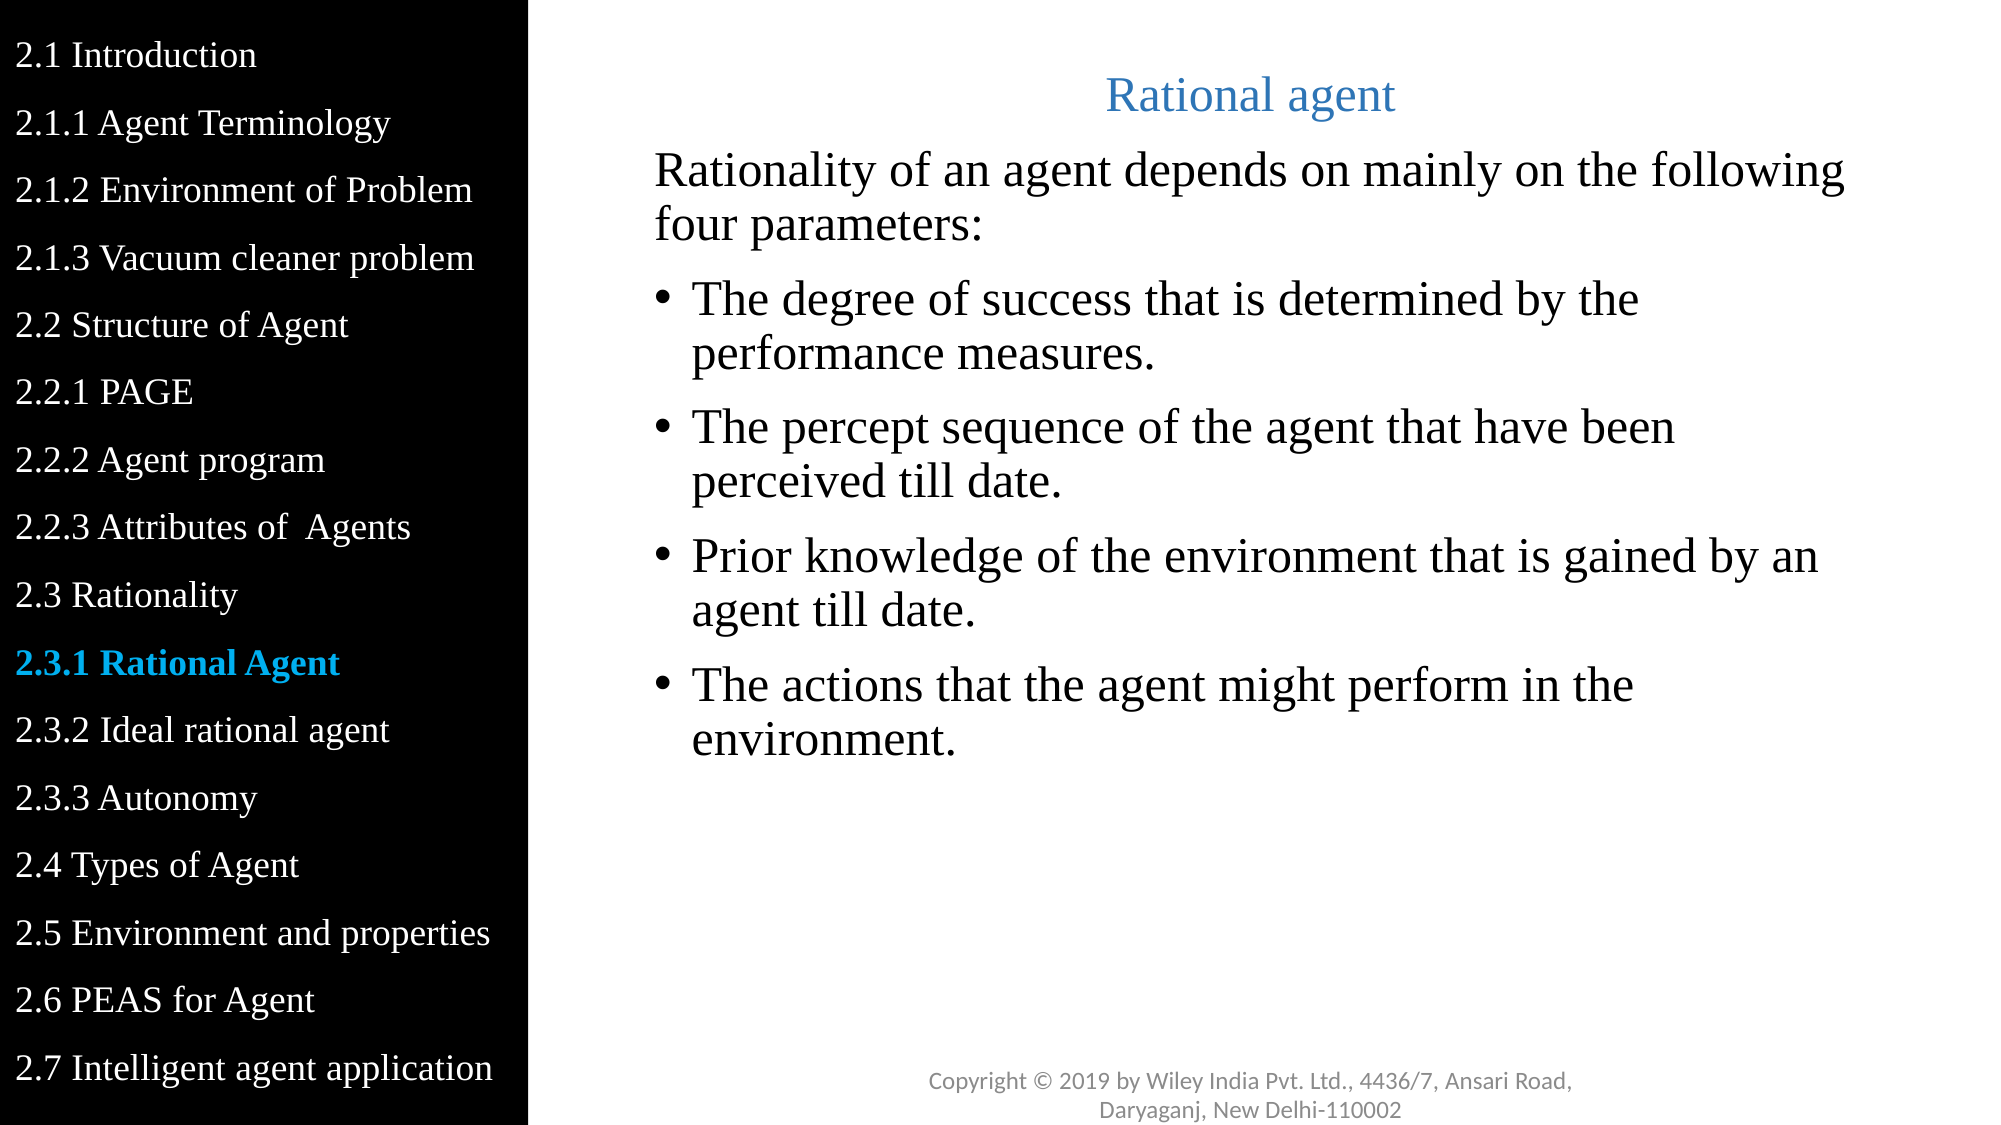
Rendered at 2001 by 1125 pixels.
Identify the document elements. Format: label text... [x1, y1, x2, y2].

list Rational agent Rationality of an agent depends on mainly on the following four parameters: The degree of success that is determined by the performance measures. The percept sequence of the agent that have been perceived till date. Prior knowledge of the environment that is gained by an agent till date. The actions that the agent might perform in the environment. [639, 60, 1863, 1014]
footer Copyright © 2019 by Wiley India Pvt. Ltd., 4436/7, Ansari Road, Daryaganj, New Delhi-110002 [913, 1064, 1589, 1124]
text_box 2.1 Introduction 2.1.1 Agent Terminology 2.1.2 Environment of Problem 2.1.3 Vacuum cleaner problem 2.2 Structure of Agent 2.2.1 PAGE 2.2.2 Agent program 2.2.3 Attributes of Agents 2.3 Rationality 2.3.1 Rational Agent 2.3.2 Ideal rational agent 2.3.3 Autonomy 2.4 Types of Agent 2.5 Environment and properties 2.6 PEAS for Agent 2.7 Intelligent agent application [0, 0, 529, 1125]
